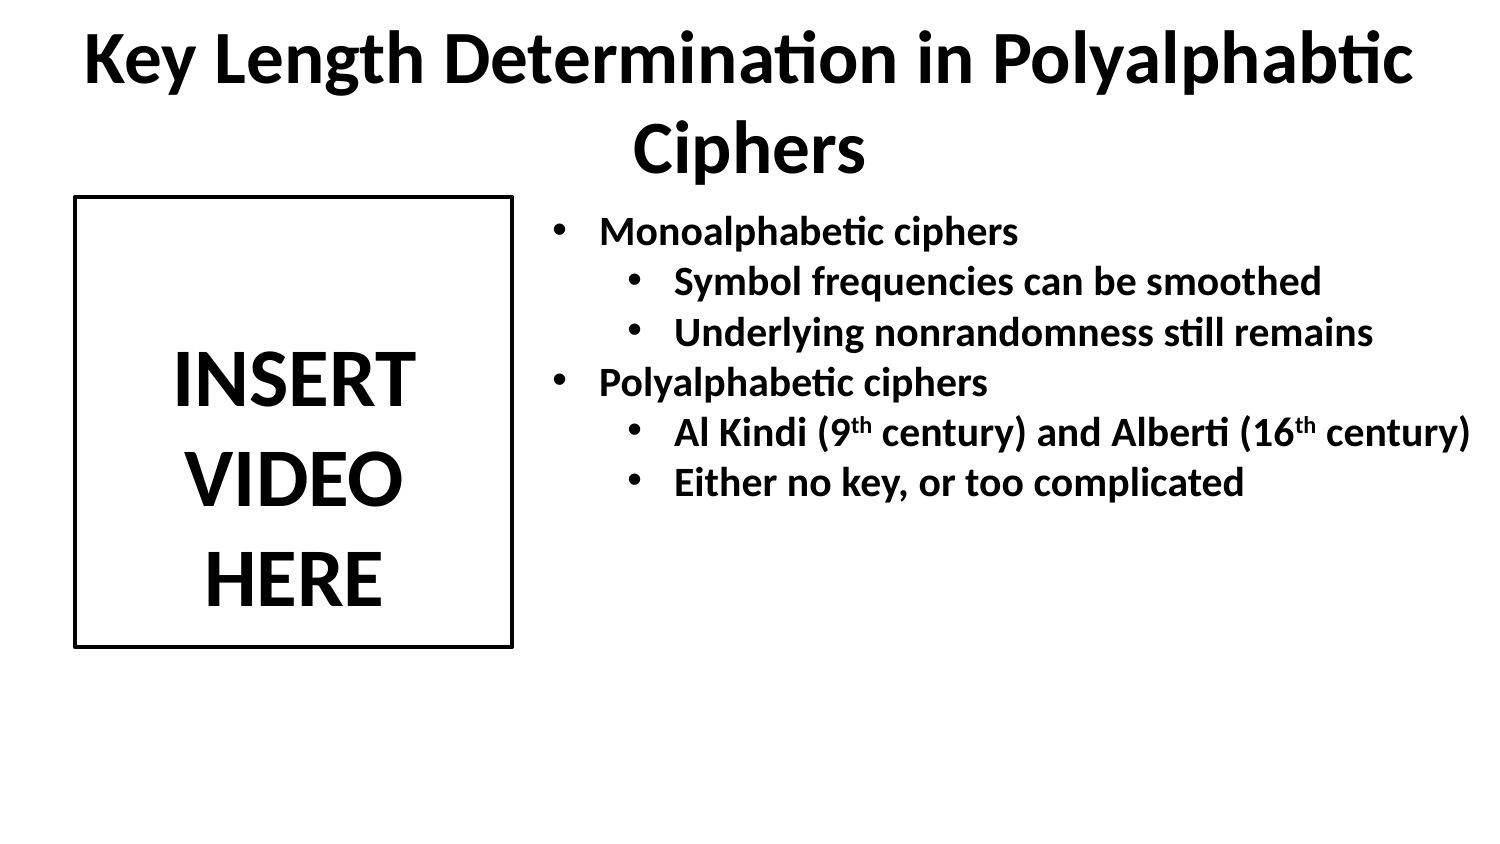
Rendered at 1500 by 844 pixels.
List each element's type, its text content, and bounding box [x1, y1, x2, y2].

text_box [74, 196, 513, 648]
text_box Monoalphabetic ciphers Symbol frequencies can be smoothed Underlying nonrandomness still remains Polyalphabetic ciphers Al Kindi (9th century) and Alberti (16th century) Either no key, or too complicated [537, 196, 1500, 512]
title Key Length Determination in Polyalphabtic Ciphers [0, 0, 1500, 197]
